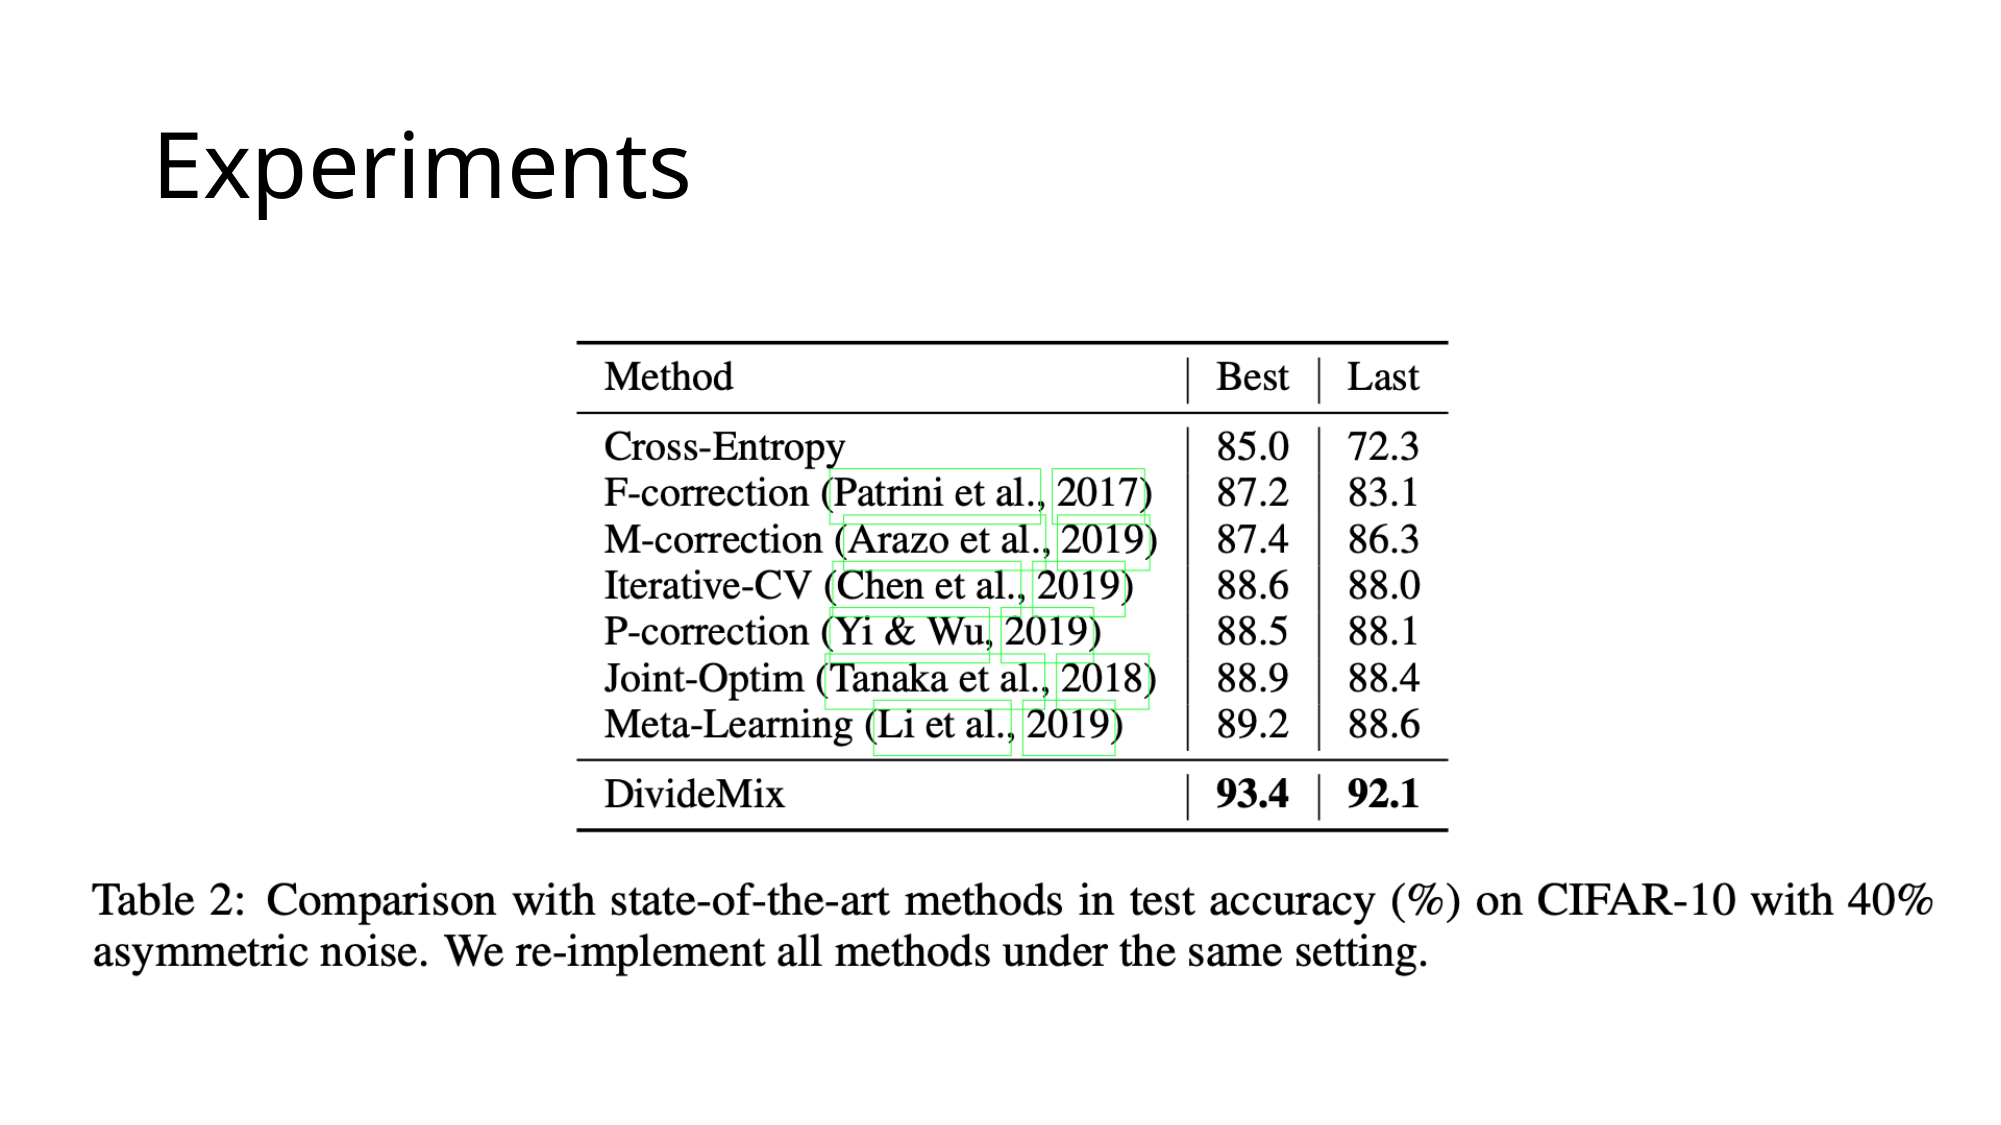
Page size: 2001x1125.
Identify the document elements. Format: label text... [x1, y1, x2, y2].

picture [74, 319, 1973, 993]
title Experiments [137, 59, 1863, 278]
